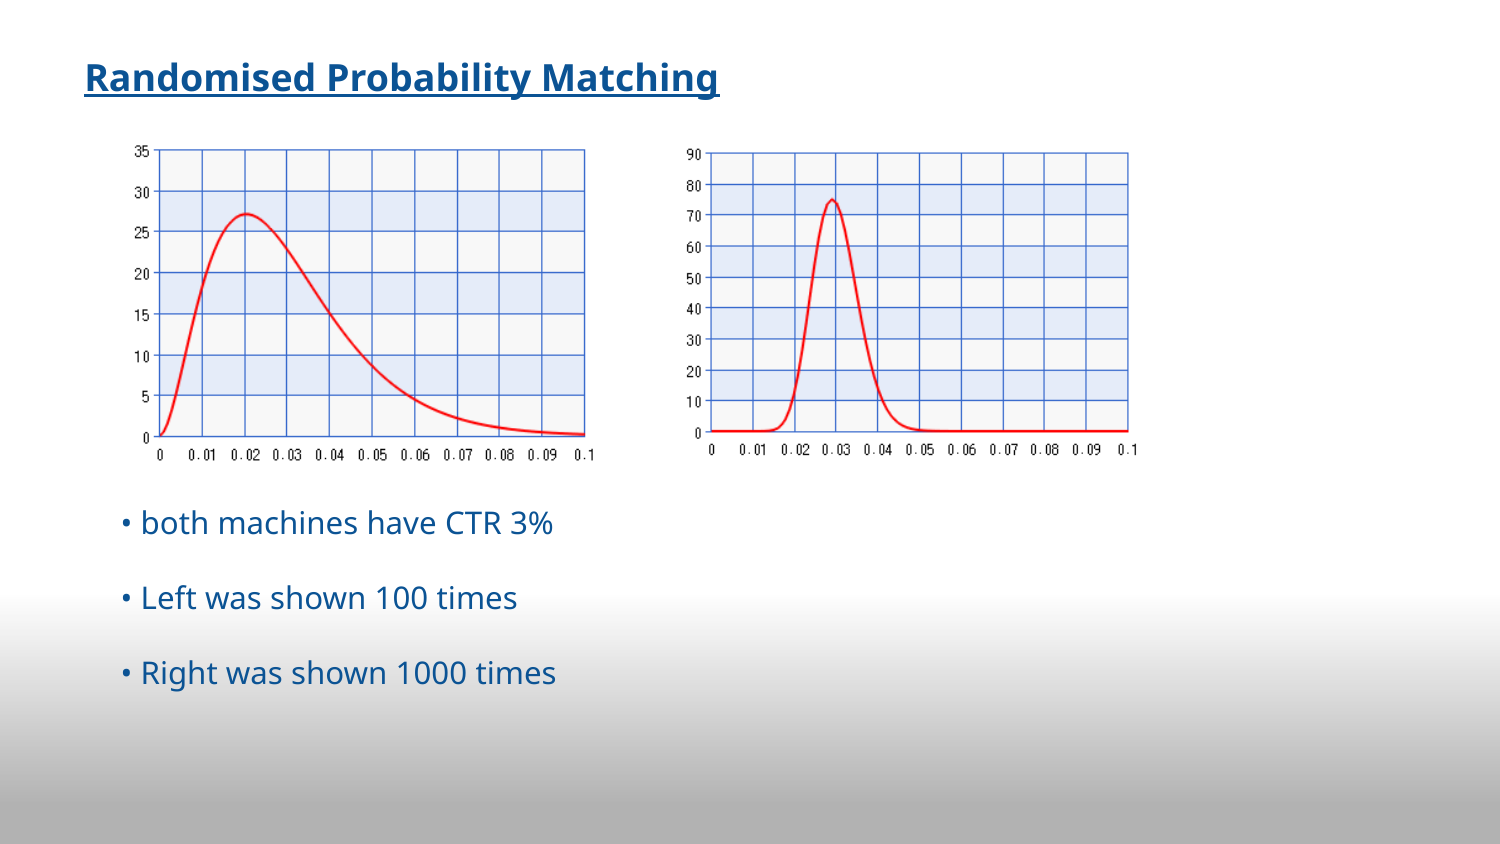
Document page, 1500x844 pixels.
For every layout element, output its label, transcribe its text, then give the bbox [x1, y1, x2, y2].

text_box • both machines have CTR 3% • Left was shown 100 times • Right was shown 1000 times [115, 498, 663, 756]
text_box Randomised Probability Matching [79, 48, 1279, 121]
picture [0, 0, 1500, 844]
